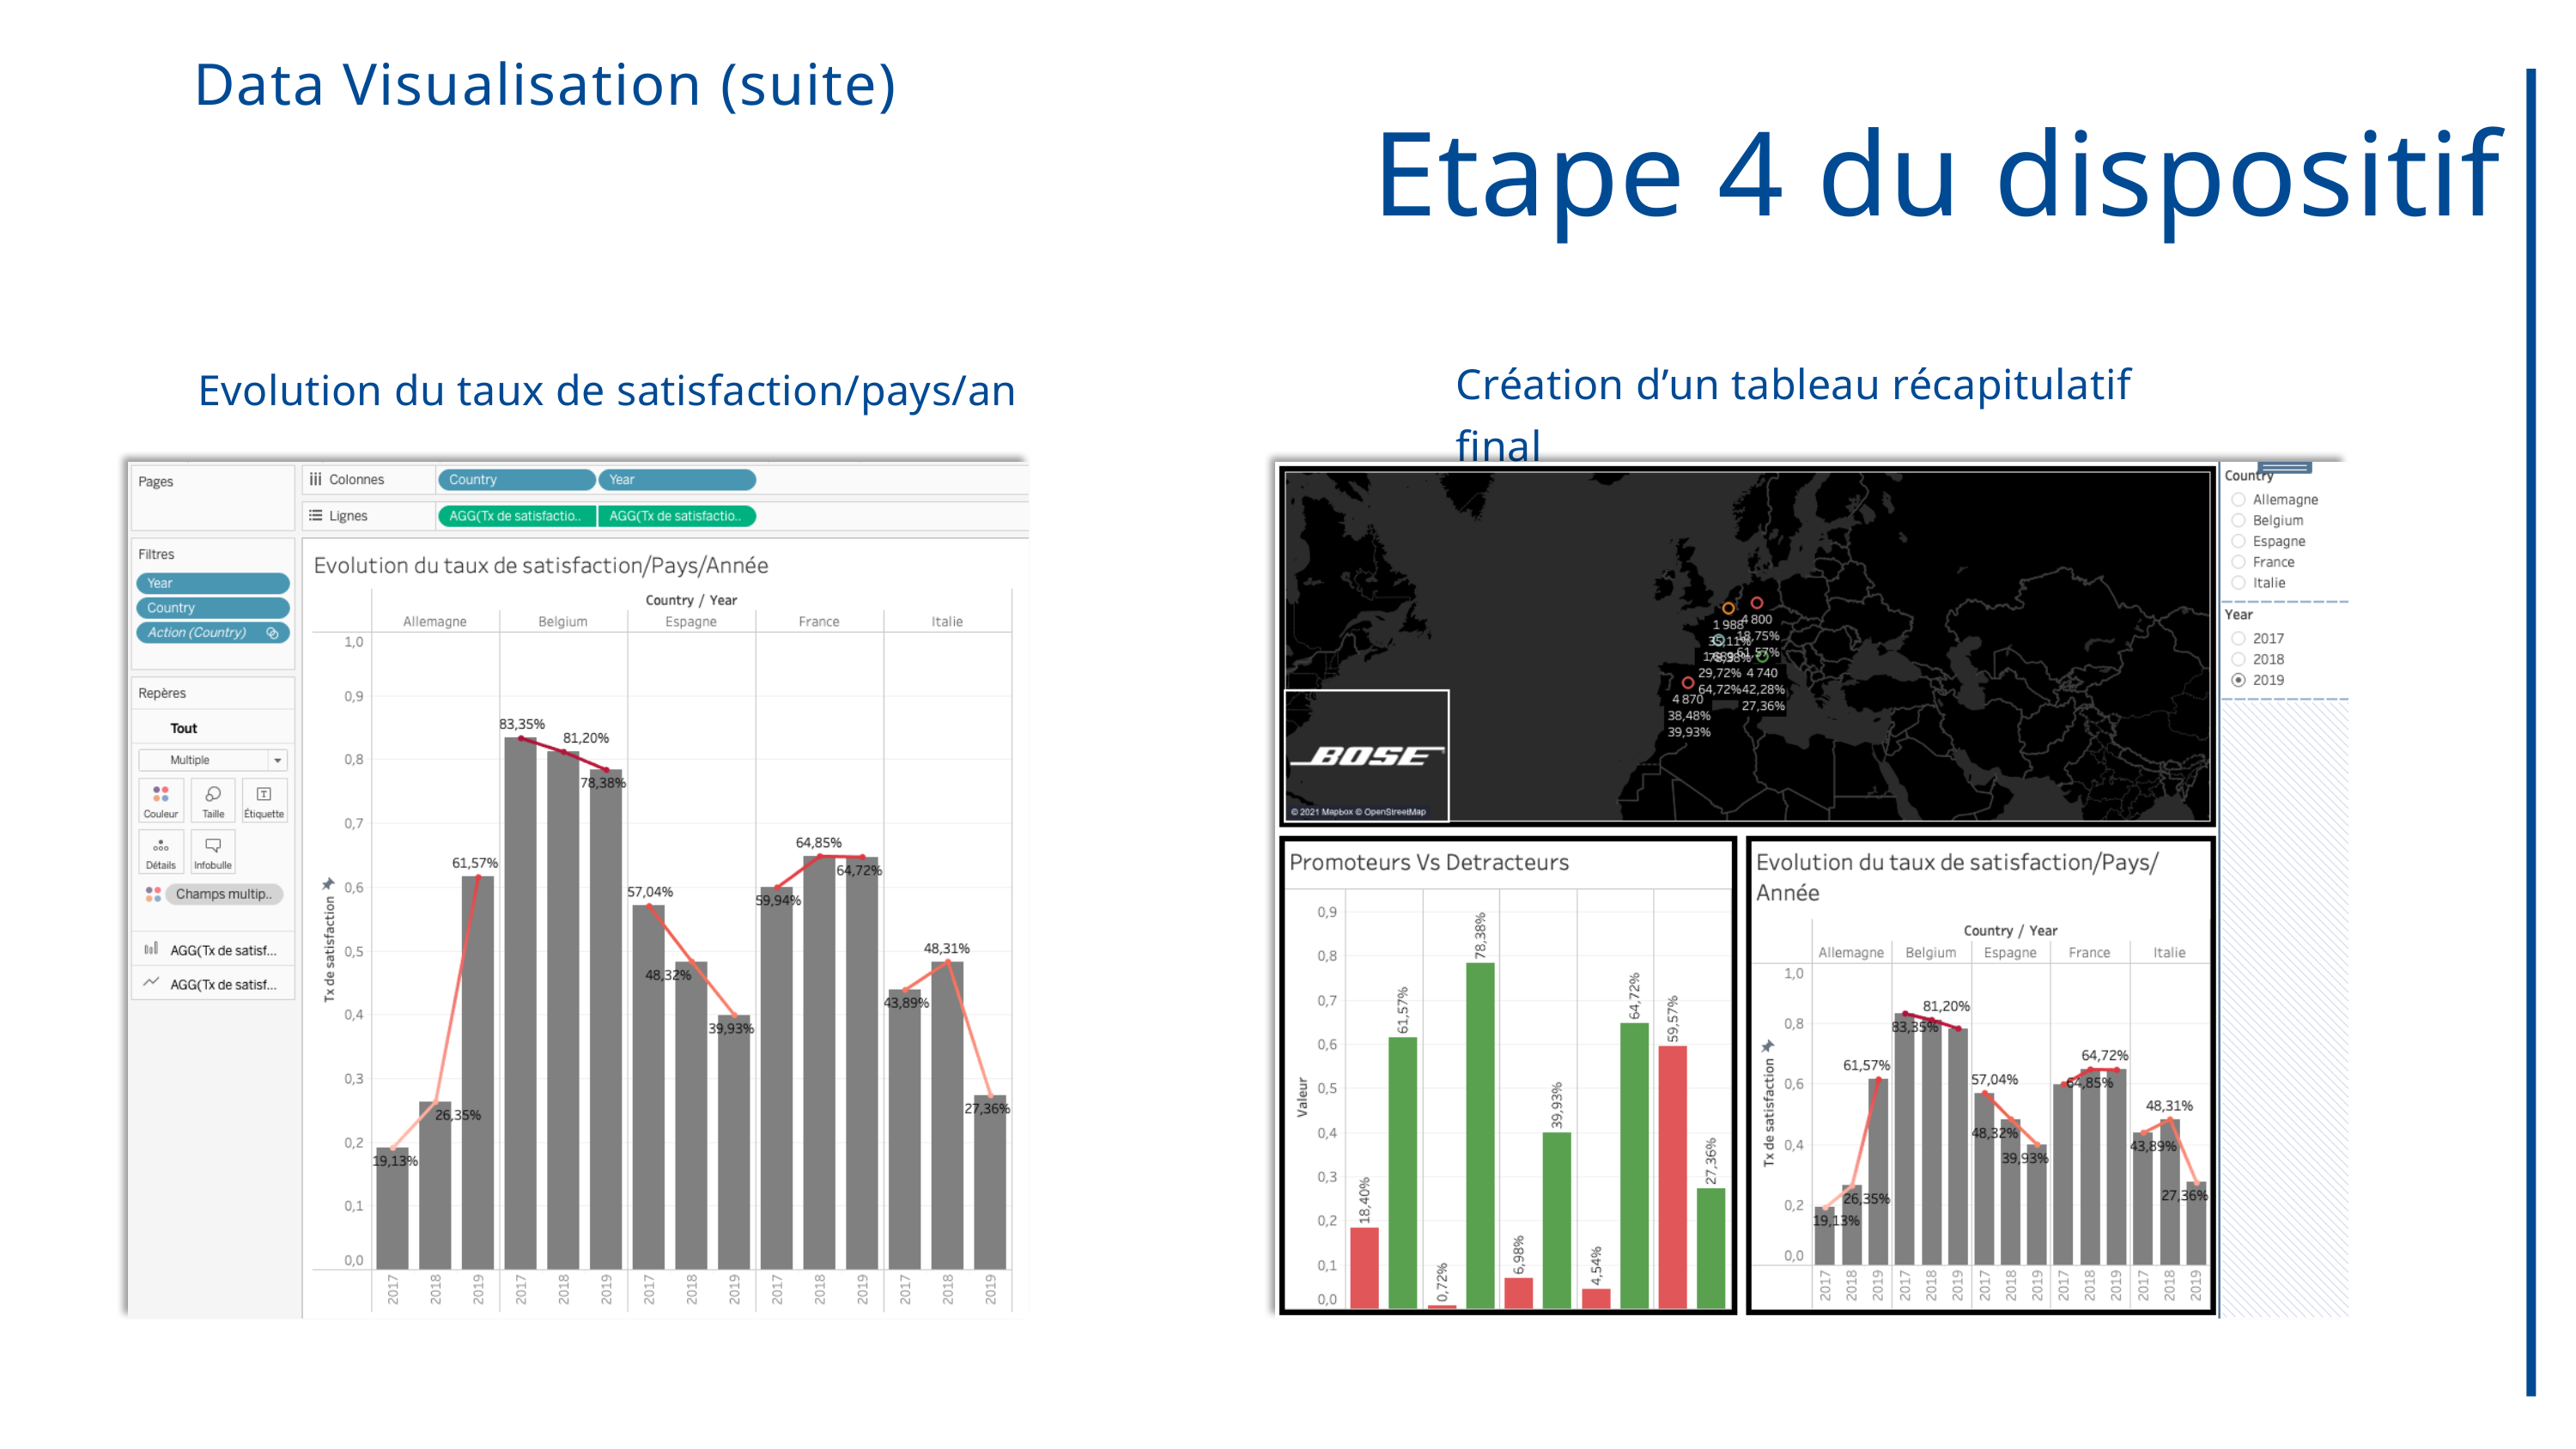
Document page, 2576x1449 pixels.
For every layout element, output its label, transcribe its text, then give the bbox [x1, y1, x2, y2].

picture [127, 462, 1030, 1319]
text_box Evolution du taux de satisfaction/pays/an [197, 351, 1029, 414]
text_box Data Visualisation (suite) [193, 47, 1195, 117]
picture [1274, 462, 2349, 1319]
text_box Etape 4 du dispositif [1358, 99, 2503, 239]
text_box Création d’un tableau récapitulatif final [1455, 345, 2171, 452]
text_box [2526, 69, 2537, 1397]
